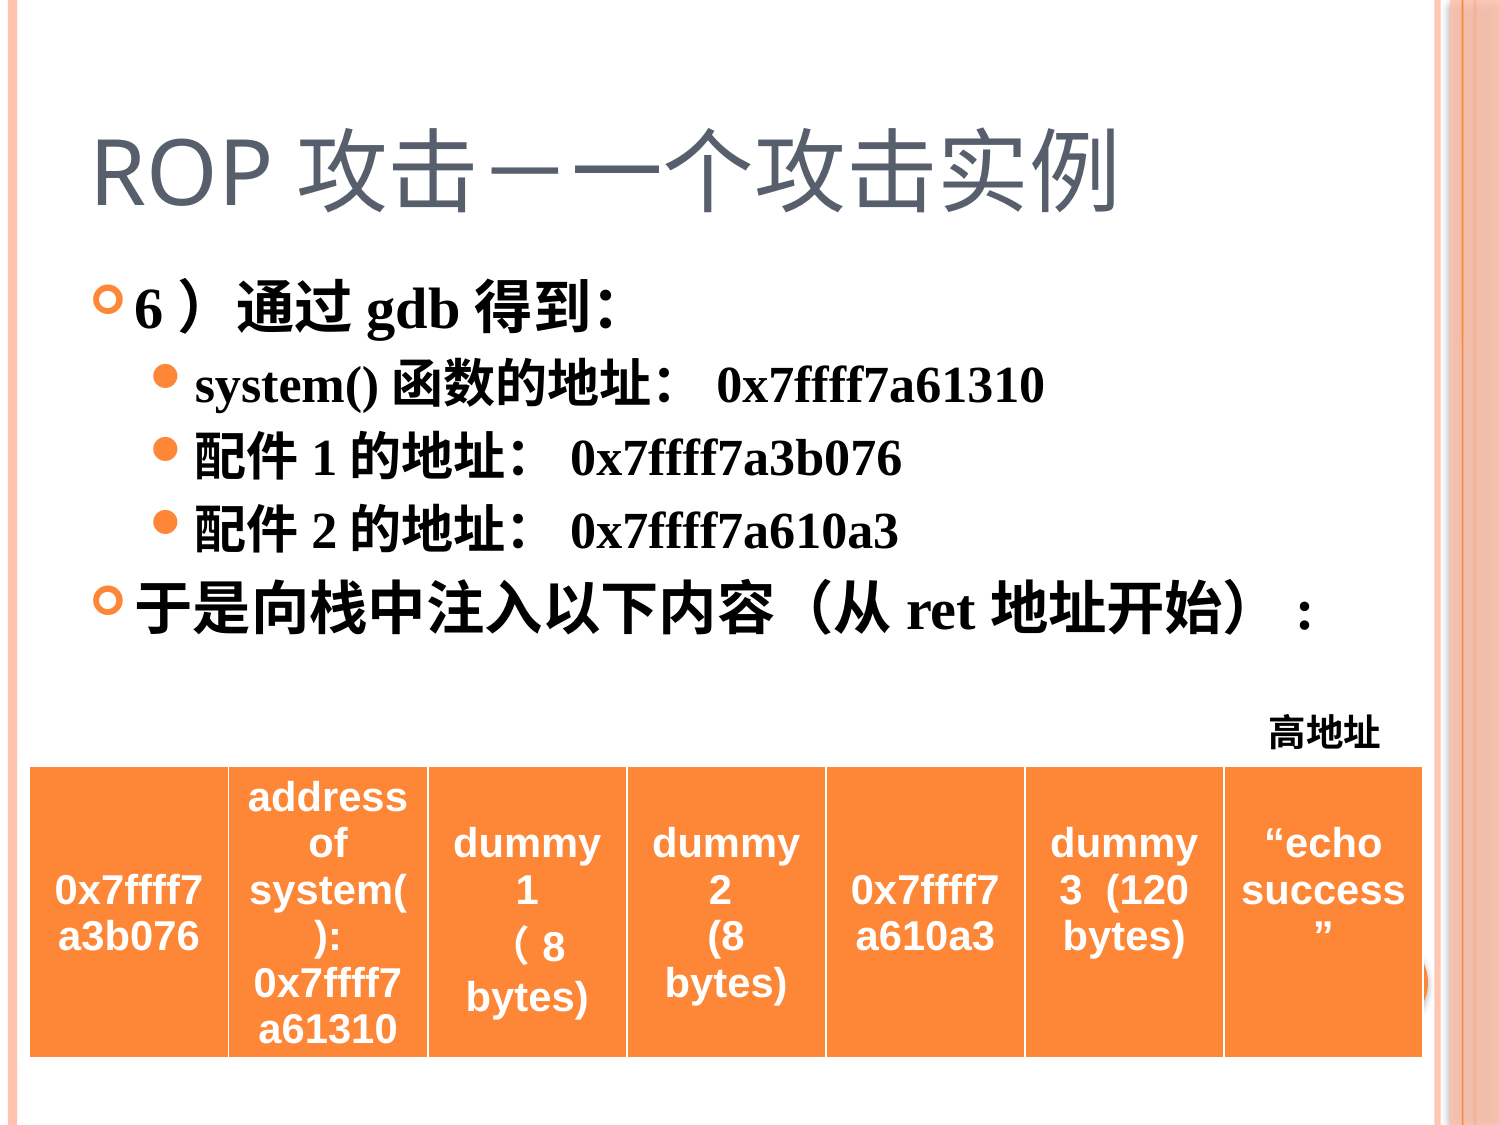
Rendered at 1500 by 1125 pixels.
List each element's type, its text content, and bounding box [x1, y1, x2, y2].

list 6）通过gdb得到： system()函数的地址：0x7ffff7a61310 配件1的地址：0x7ffff7a3b076 配件2的地址：0x7ffff7a610a3 于是向栈中注入以下内容（从ret地址开始）: [75, 262, 1300, 765]
table_header address of system(): 0x7ffff7a61310 [229, 767, 427, 1057]
table_header “echo success” [1225, 767, 1422, 1057]
table_header dummy1 （8 bytes) [429, 767, 626, 1057]
table_header dummy3 (120 bytes) [1026, 767, 1223, 1057]
table_header dummy2 (8 bytes) [628, 767, 825, 1057]
title ROP攻击－一个攻击实例 [75, 45, 1300, 233]
text_box 高地址 [1253, 701, 1443, 761]
table_header 0x7ffff7a3b076 [30, 767, 228, 1057]
table_header 0x7ffff7a610a3 [827, 767, 1024, 1057]
